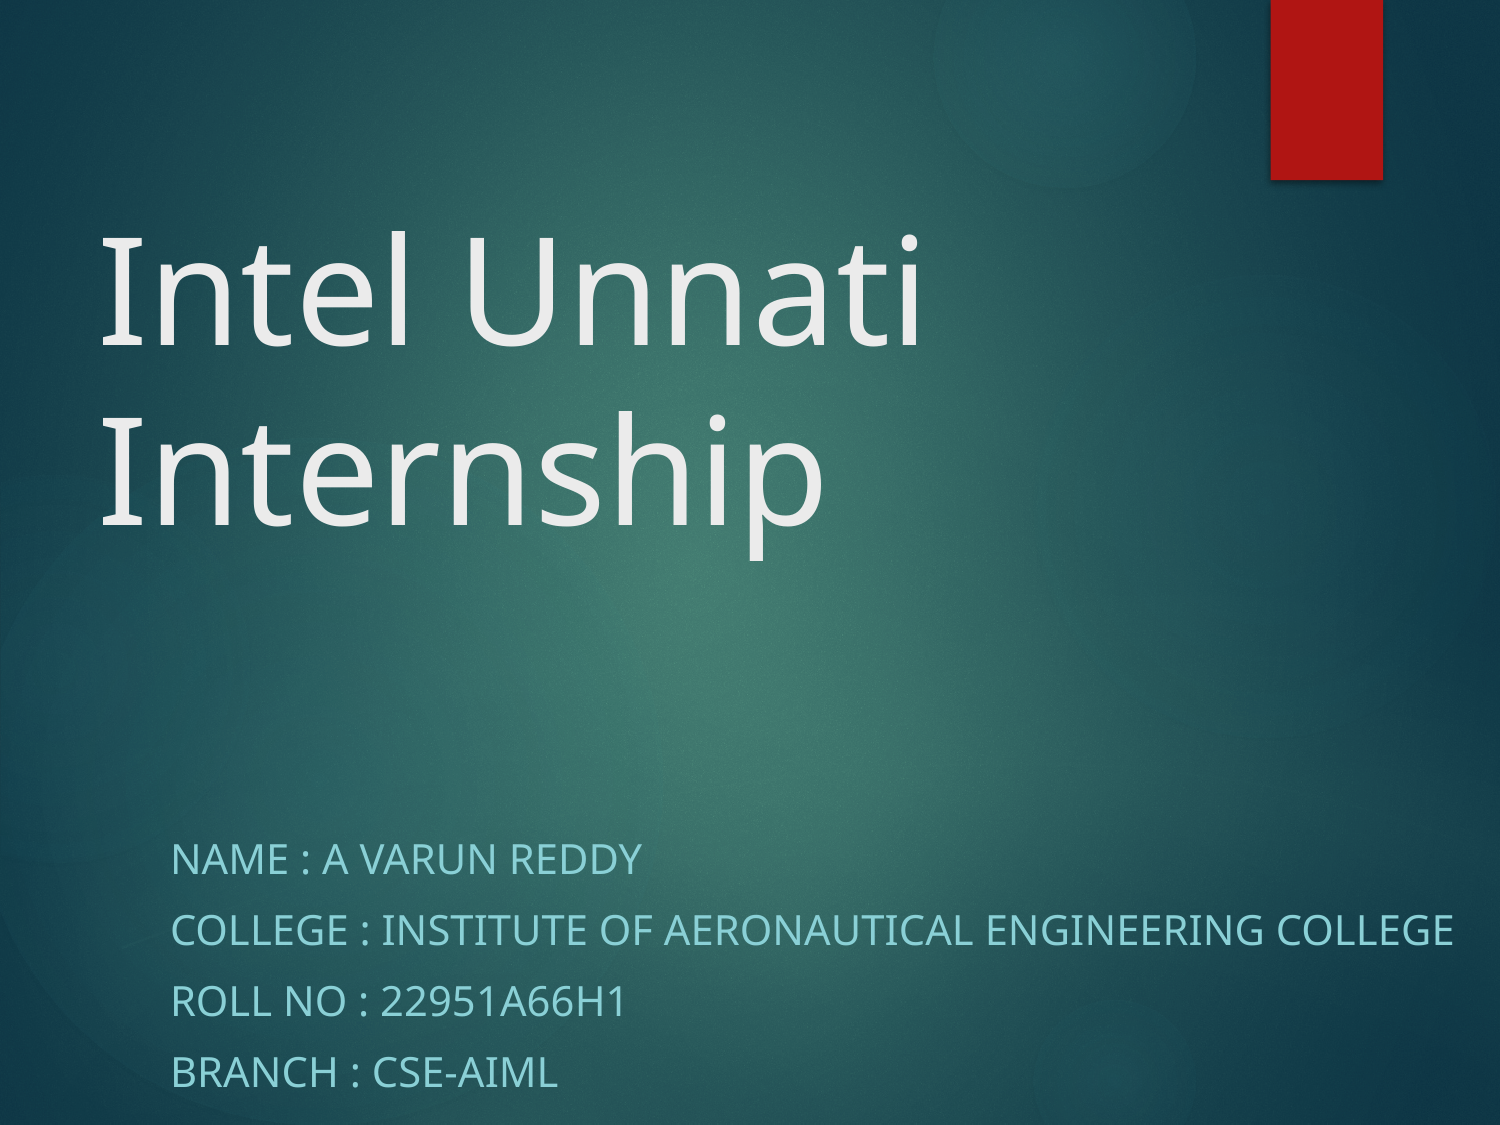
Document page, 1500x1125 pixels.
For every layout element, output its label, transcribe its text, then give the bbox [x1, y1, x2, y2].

title Intel Unnati Internship [82, 174, 1169, 563]
subtitle Name : A varun reddy College : institute of aeronautical engineering college Roll no : 22951a66h1 Branch : cse-aiml [154, 825, 1500, 1125]
